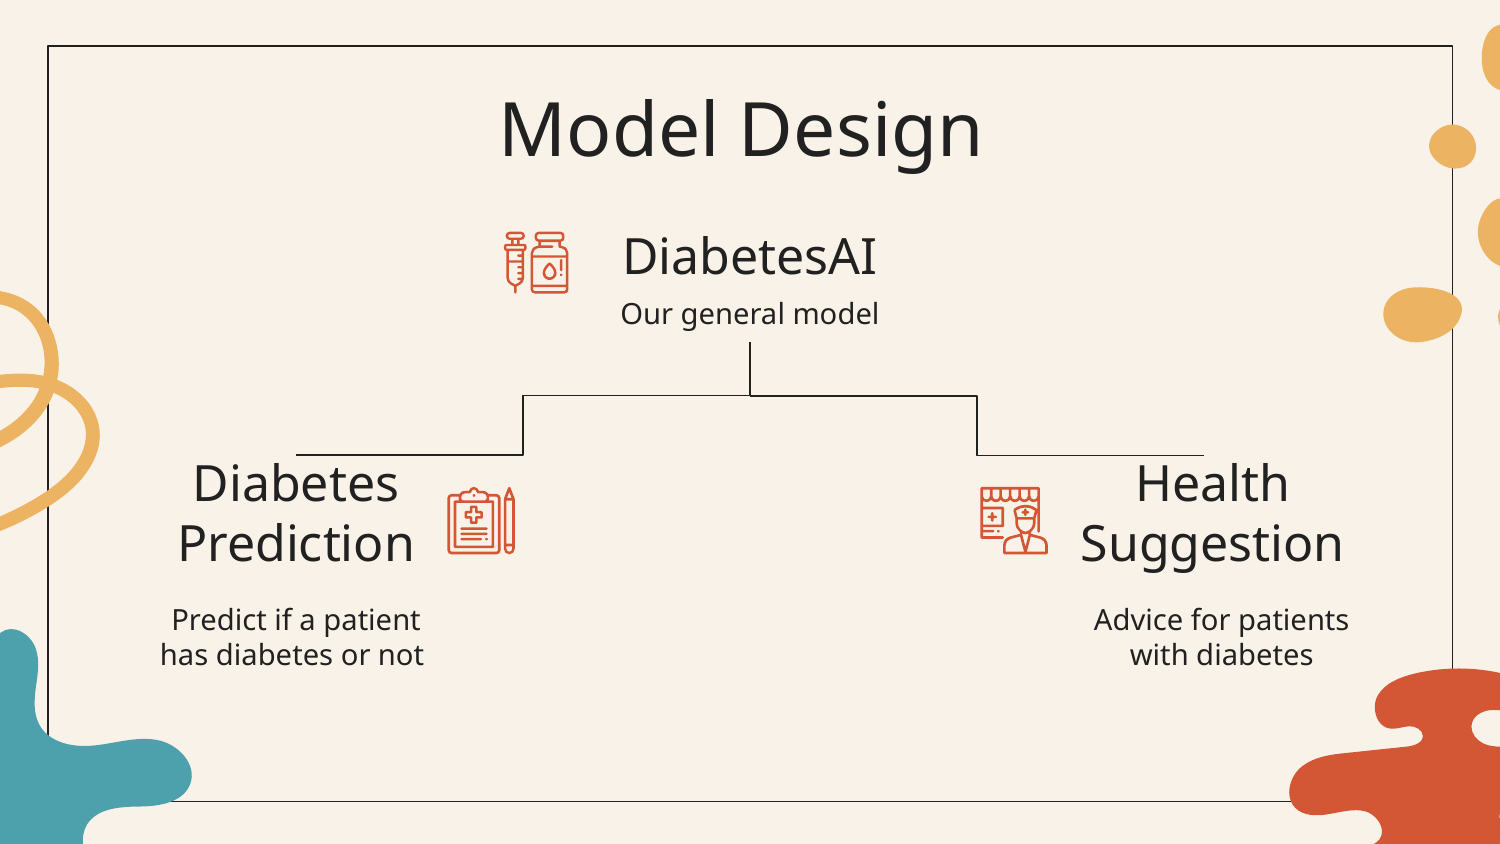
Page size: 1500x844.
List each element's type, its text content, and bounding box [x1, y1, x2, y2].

title Model Design [144, 66, 1338, 165]
text_box Advice for patients with diabetes [1070, 586, 1373, 667]
text_box Health Suggestion [1061, 512, 1365, 587]
text_box Diabetes Prediction [144, 512, 448, 586]
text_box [749, 395, 1205, 456]
text_box Predict if a patient has diabetes or not [136, 586, 456, 667]
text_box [295, 395, 748, 456]
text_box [503, 231, 569, 294]
text_box Our general model [520, 280, 980, 333]
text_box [980, 486, 1049, 555]
text_box DiabetesAI [519, 226, 981, 300]
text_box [447, 486, 515, 555]
